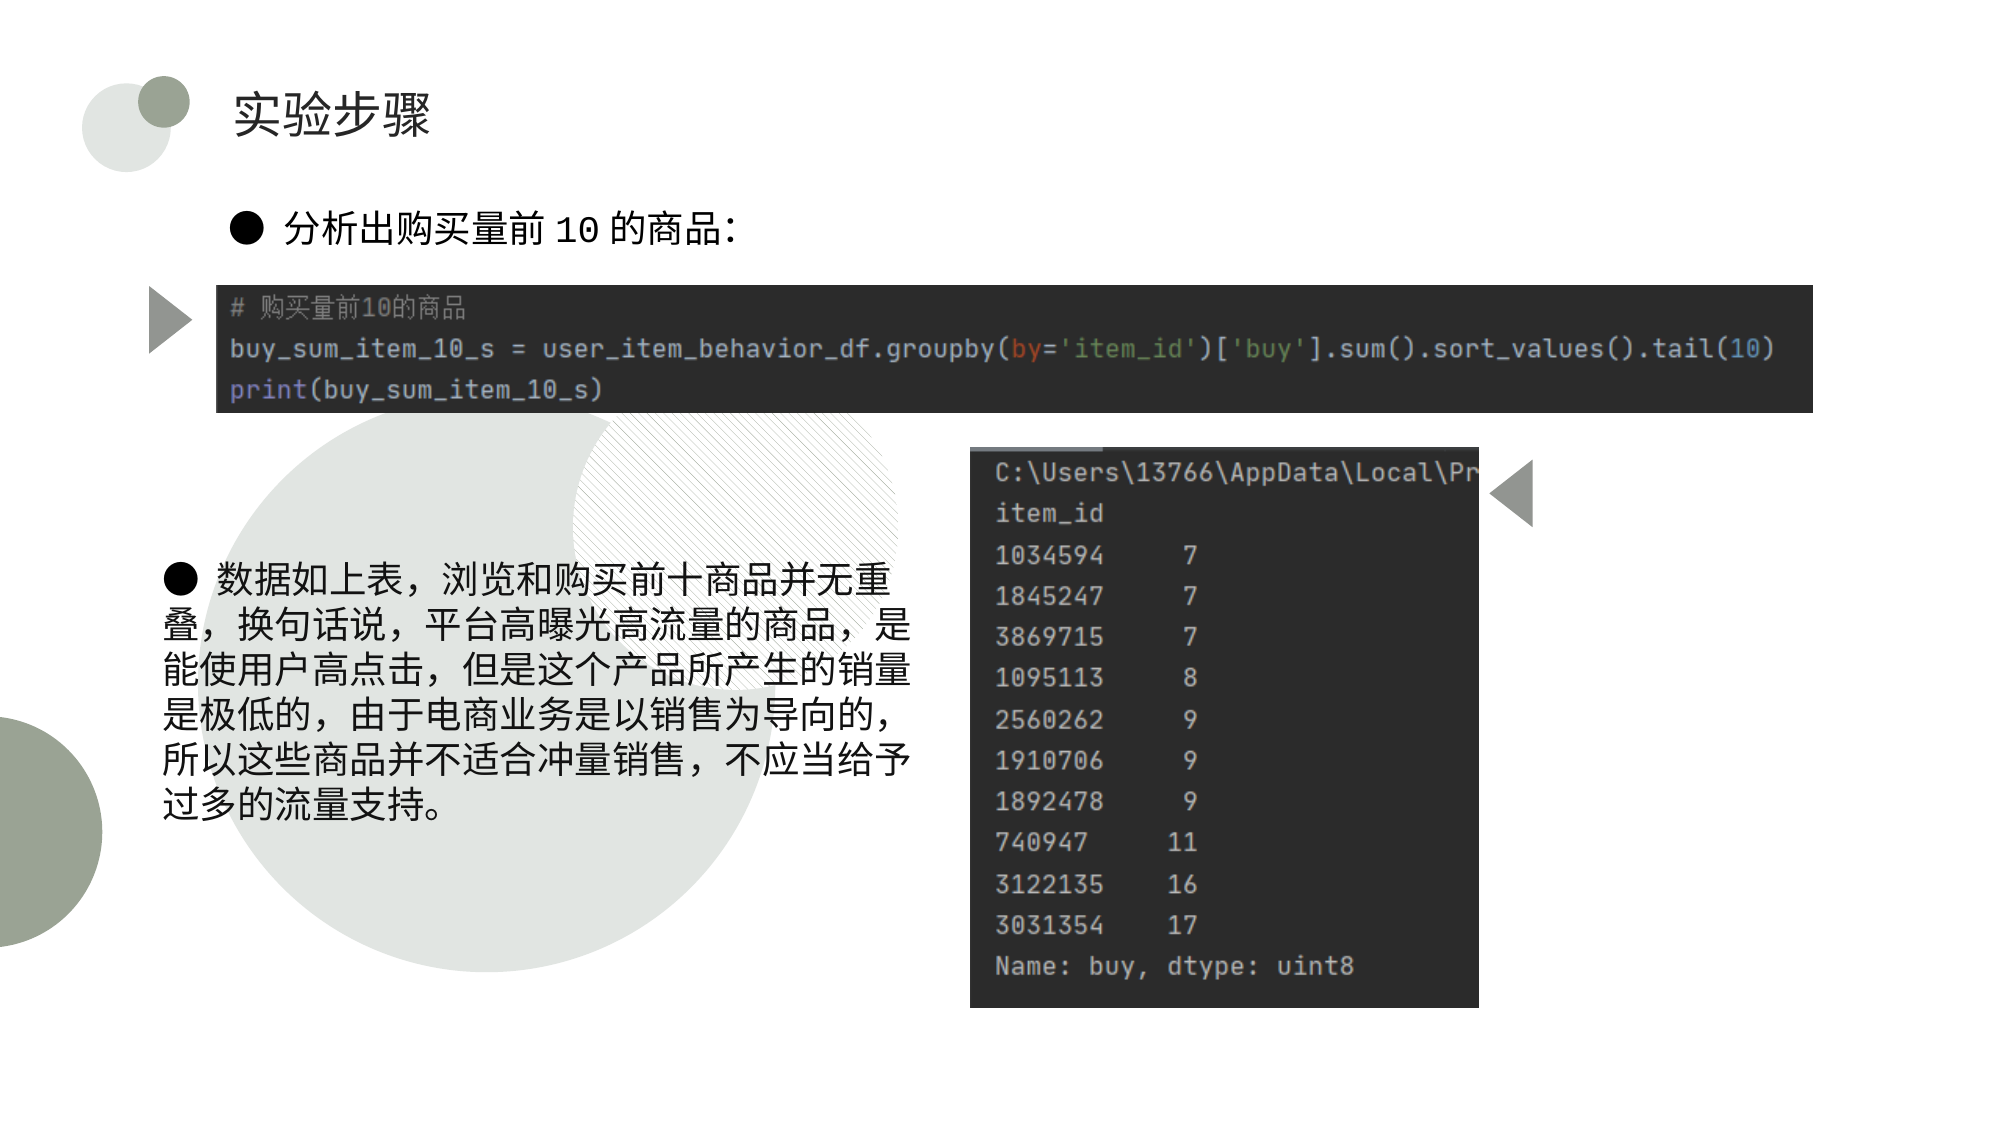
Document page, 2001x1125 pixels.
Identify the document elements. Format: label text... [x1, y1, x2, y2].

text_box [237, 834, 736, 975]
text_box ● 分析出购买量前10的商品： [228, 205, 1520, 251]
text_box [81, 75, 190, 173]
text_box 实验步骤 [217, 76, 448, 151]
text_box [147, 284, 195, 356]
text_box [570, 424, 901, 548]
text_box [1487, 457, 1535, 530]
text_box ● 数据如上表，浏览和购买前十商品并无重叠，换句话说，平台高曝光高流量的商品，是能使用户高点击，但是这个产品所产生的销量是极低的，由于电商业务是以销售为导向的，所以这些商品并不适合冲量销售，不应当给予过多的流量支持。 [147, 548, 942, 834]
text_box [0, 714, 105, 950]
text_box [229, 424, 606, 548]
picture [970, 447, 1479, 1008]
picture [215, 285, 1814, 413]
